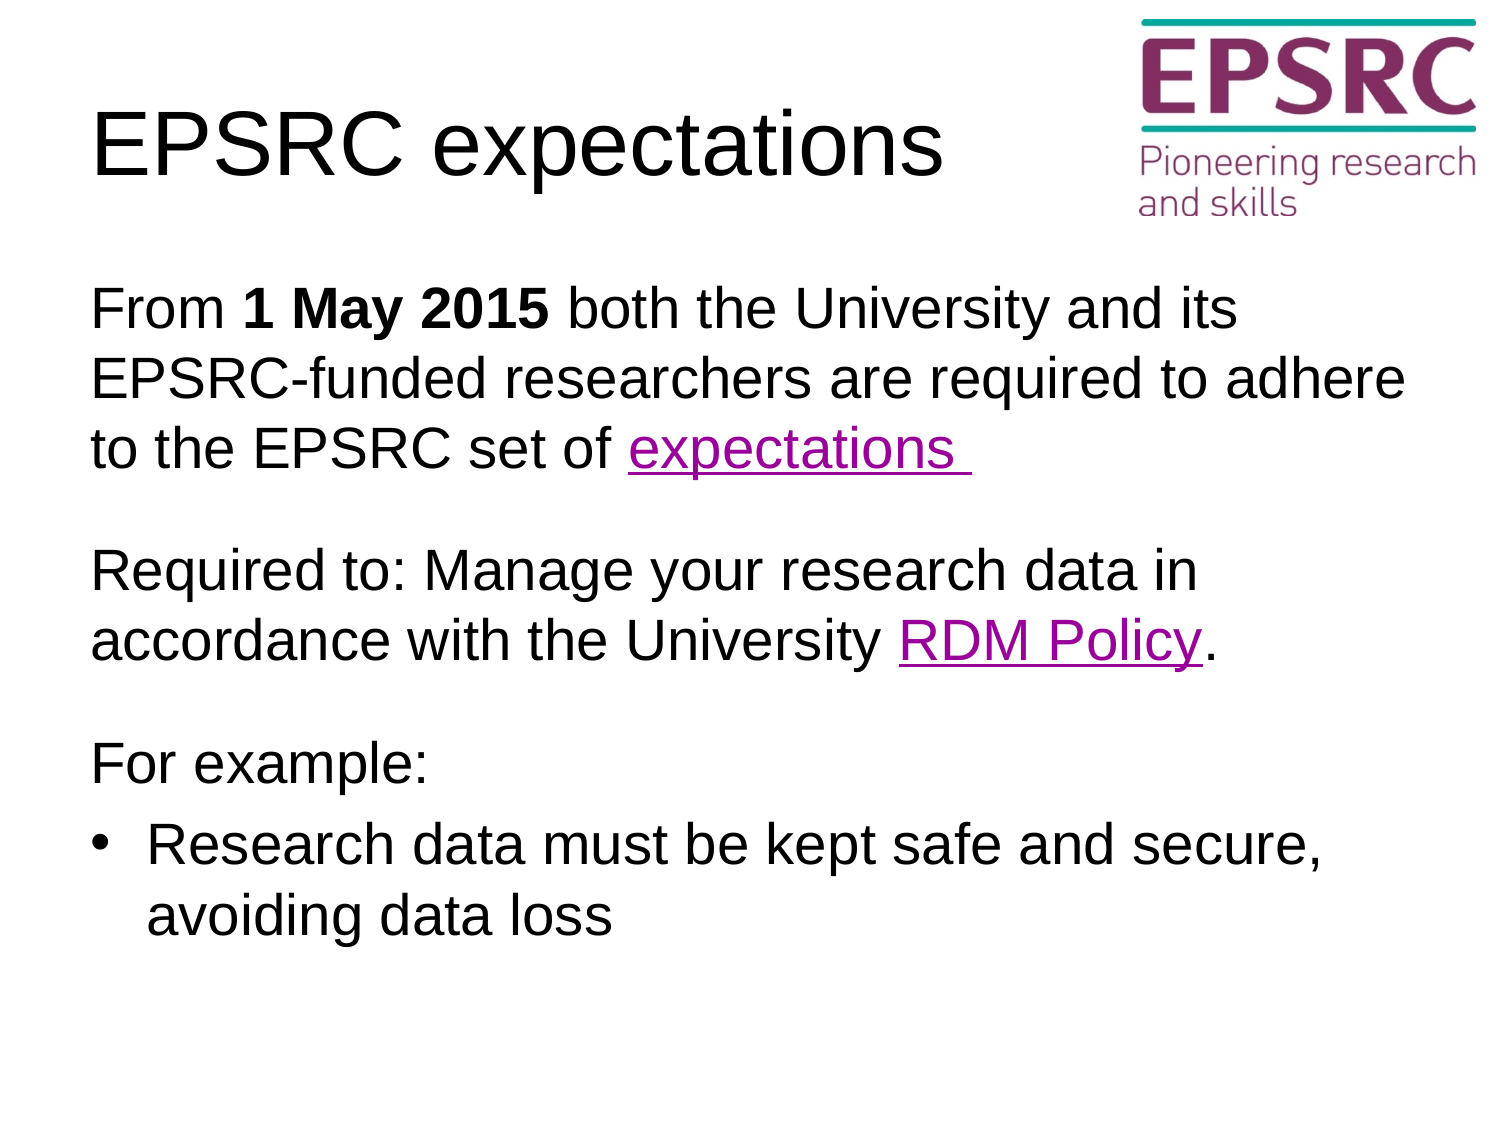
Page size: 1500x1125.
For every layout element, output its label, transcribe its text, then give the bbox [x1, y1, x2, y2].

title EPSRC expectations [75, 45, 1425, 233]
list From 1 May 2015 both the University and its EPSRC-funded researchers are required to adhere to the EPSRC set of expectations Required to: Manage your research data in accordance with the University RDM Policy. For example: Research data must be kept safe and secure, avoiding data loss [75, 262, 1425, 1005]
picture [1139, 18, 1476, 216]
